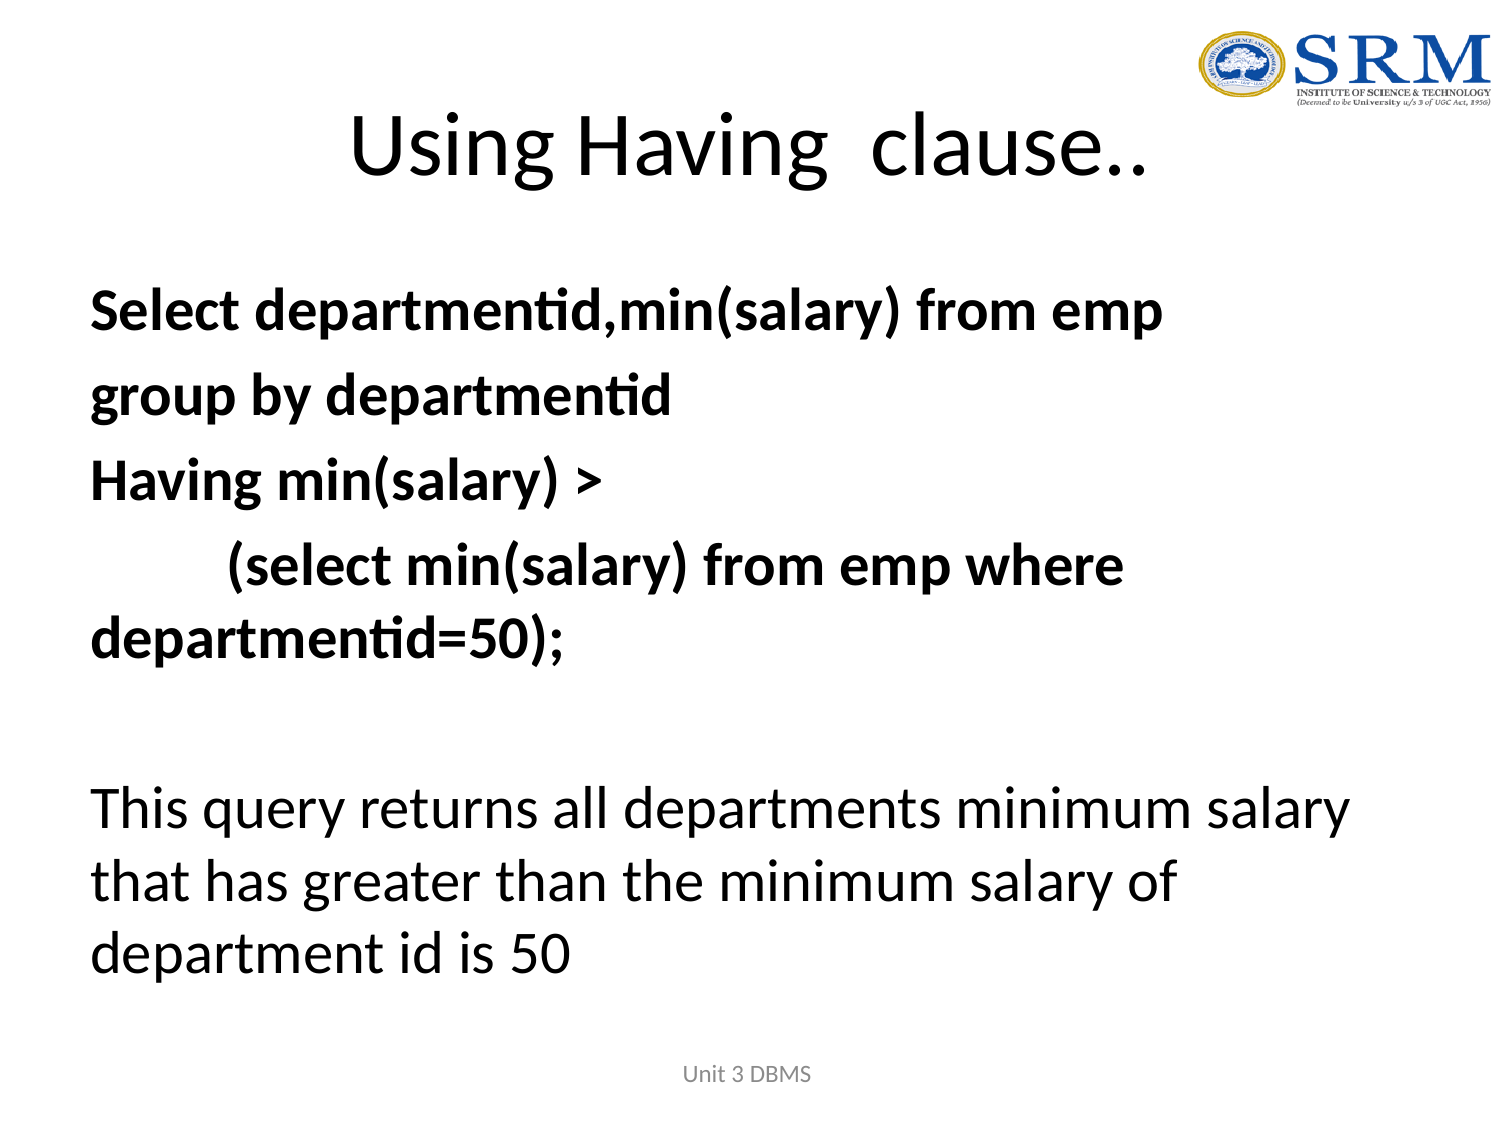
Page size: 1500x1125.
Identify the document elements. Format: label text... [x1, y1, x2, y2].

title Using Having clause.. [75, 45, 1425, 233]
picture [1187, 0, 1500, 136]
list Select departmentid,min(salary) from emp group by departmentid Having min(salary) > (select min(salary) from emp where departmentid=50); This query returns all departments minimum salary that has greater than the minimum salary of department id is 50 [75, 262, 1425, 1005]
footer Unit 3 DBMS [512, 1042, 988, 1103]
